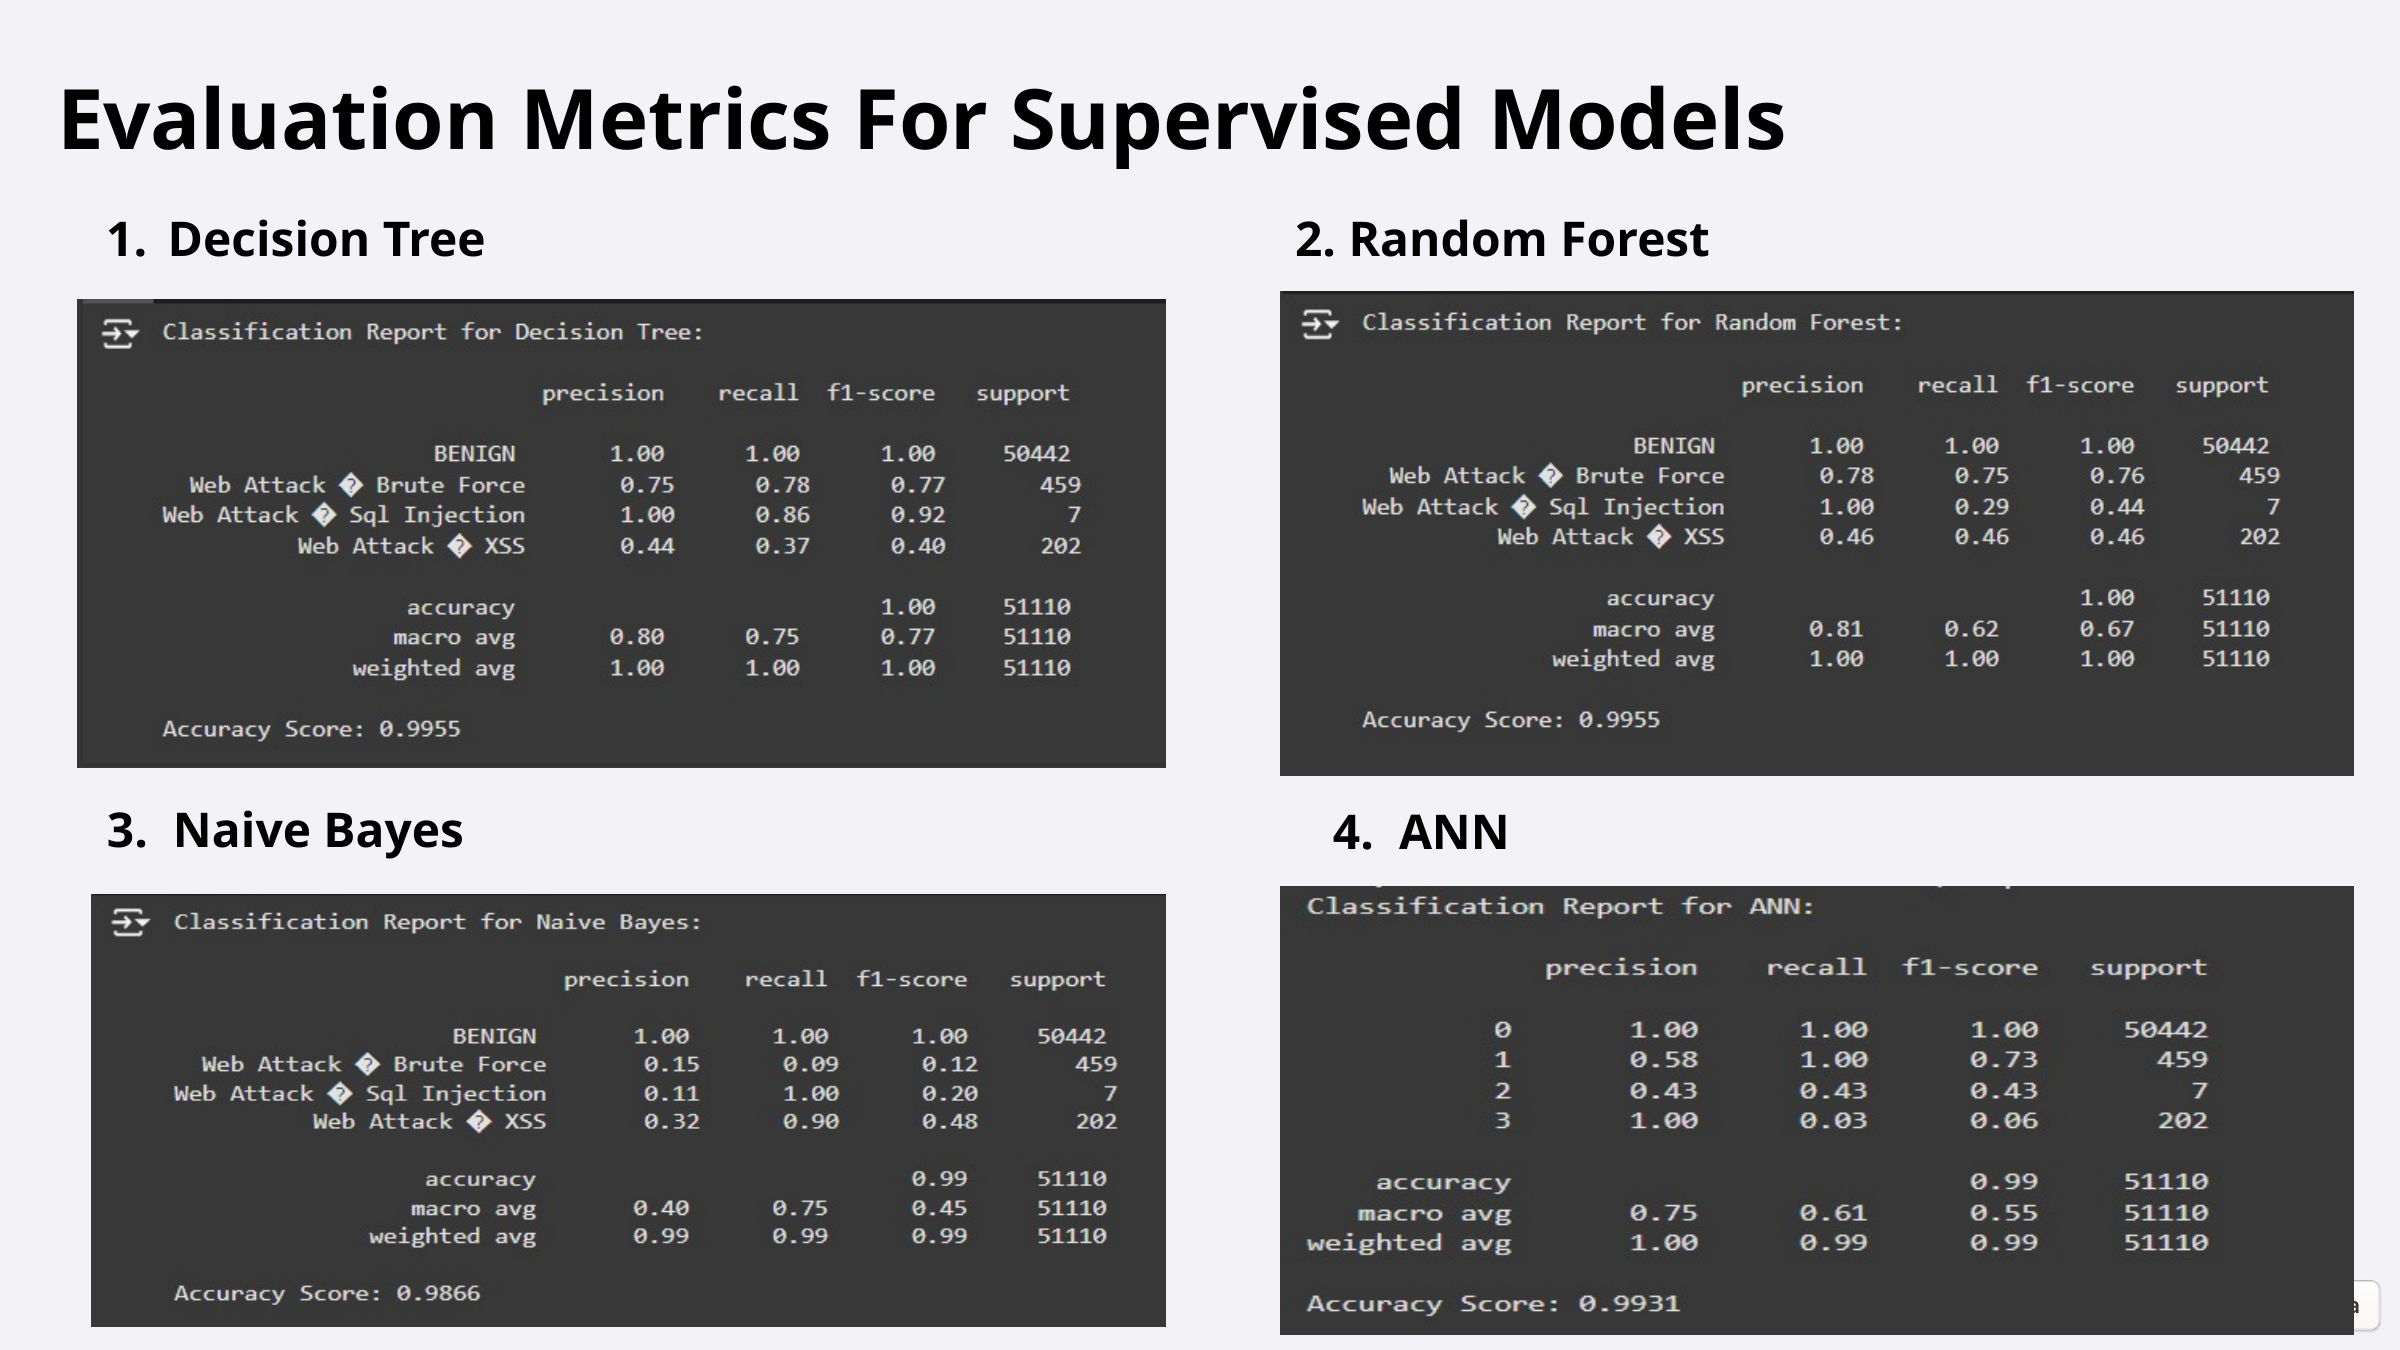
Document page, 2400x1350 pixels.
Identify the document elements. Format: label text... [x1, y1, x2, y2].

picture [91, 894, 1166, 1327]
text_box Decision Tree [77, 194, 755, 260]
picture [77, 298, 1166, 769]
text_box 2. Random Forest [1280, 193, 2102, 289]
picture [1279, 290, 2354, 776]
picture [1279, 886, 2389, 1339]
text_box Evaluation Metrics For Supervised Models [42, 51, 1953, 280]
text_box 4. ANN [1317, 786, 2007, 853]
text_box 3. Naive Bayes [91, 785, 810, 851]
